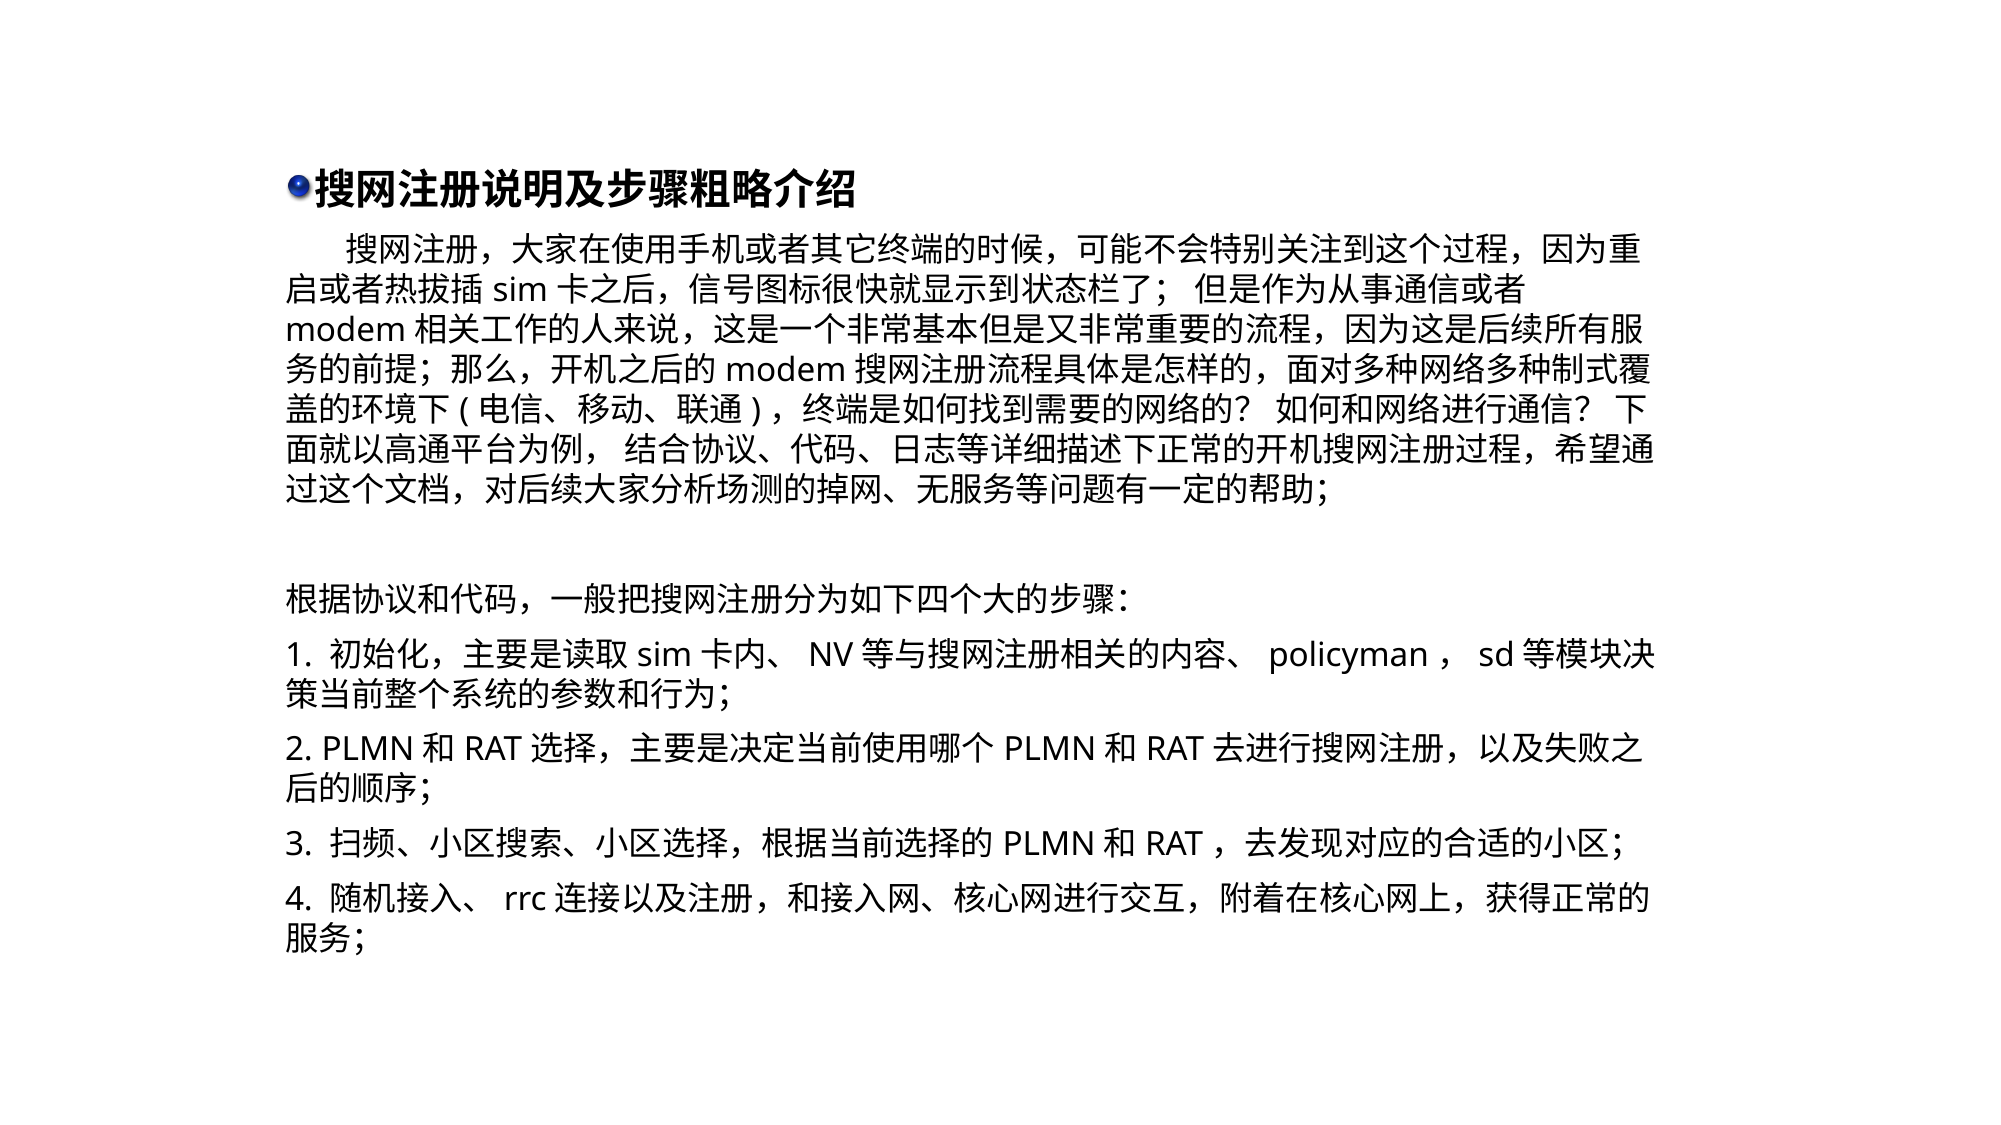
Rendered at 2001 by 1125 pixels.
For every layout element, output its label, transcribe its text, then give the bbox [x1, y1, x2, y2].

picture [285, 173, 315, 203]
text_box 搜网注册说明及步骤粗略介绍 搜网注册，大家在使用手机或者其它终端的时候，可能不会特别关注到这个过程，因为重启或者热拔插sim卡之后，信号图标很快就显示到状态栏了； 但是作为从事通信或者modem相关工作的人来说，这是一个非常基本但是又非常重要的流程，因为这是后续所有服务的前提；那么，开机之后的modem搜网注册流程具体是怎样的，面对多种网络多种制式覆盖的环境下(电信、移动、联通)，终端是如何找到需要的网络的？ 如何和网络进行通信？ 下面就以高通平台为例， 结合协议、代码、日志等详细描述下正常的开机搜网注册过程，希望通过这个文档，对后续大家分析场测的掉网、无服务等问题有一定的帮助； 根据协议和代码，一般把搜网注册分为如下四个大的步骤： 1. 初始化，主要是读取sim卡内、NV等与搜网注册相关的内容、policyman，sd等模块决策当前整个系统的参数和行为； 2. PLMN和RAT选择，主要是决定当前使用哪个PLMN和RAT去进行搜网注册，以及失败之后的顺序； 3. 扫频、小区搜索、小区选择，根据当前选择的PLMN和RAT，去发现对应的合适的小区； 4. 随机接入、rrc连接以及注册，和接入网、核心网进行交互，附着在核心网上，获得正常的服务； [270, 156, 1671, 1014]
